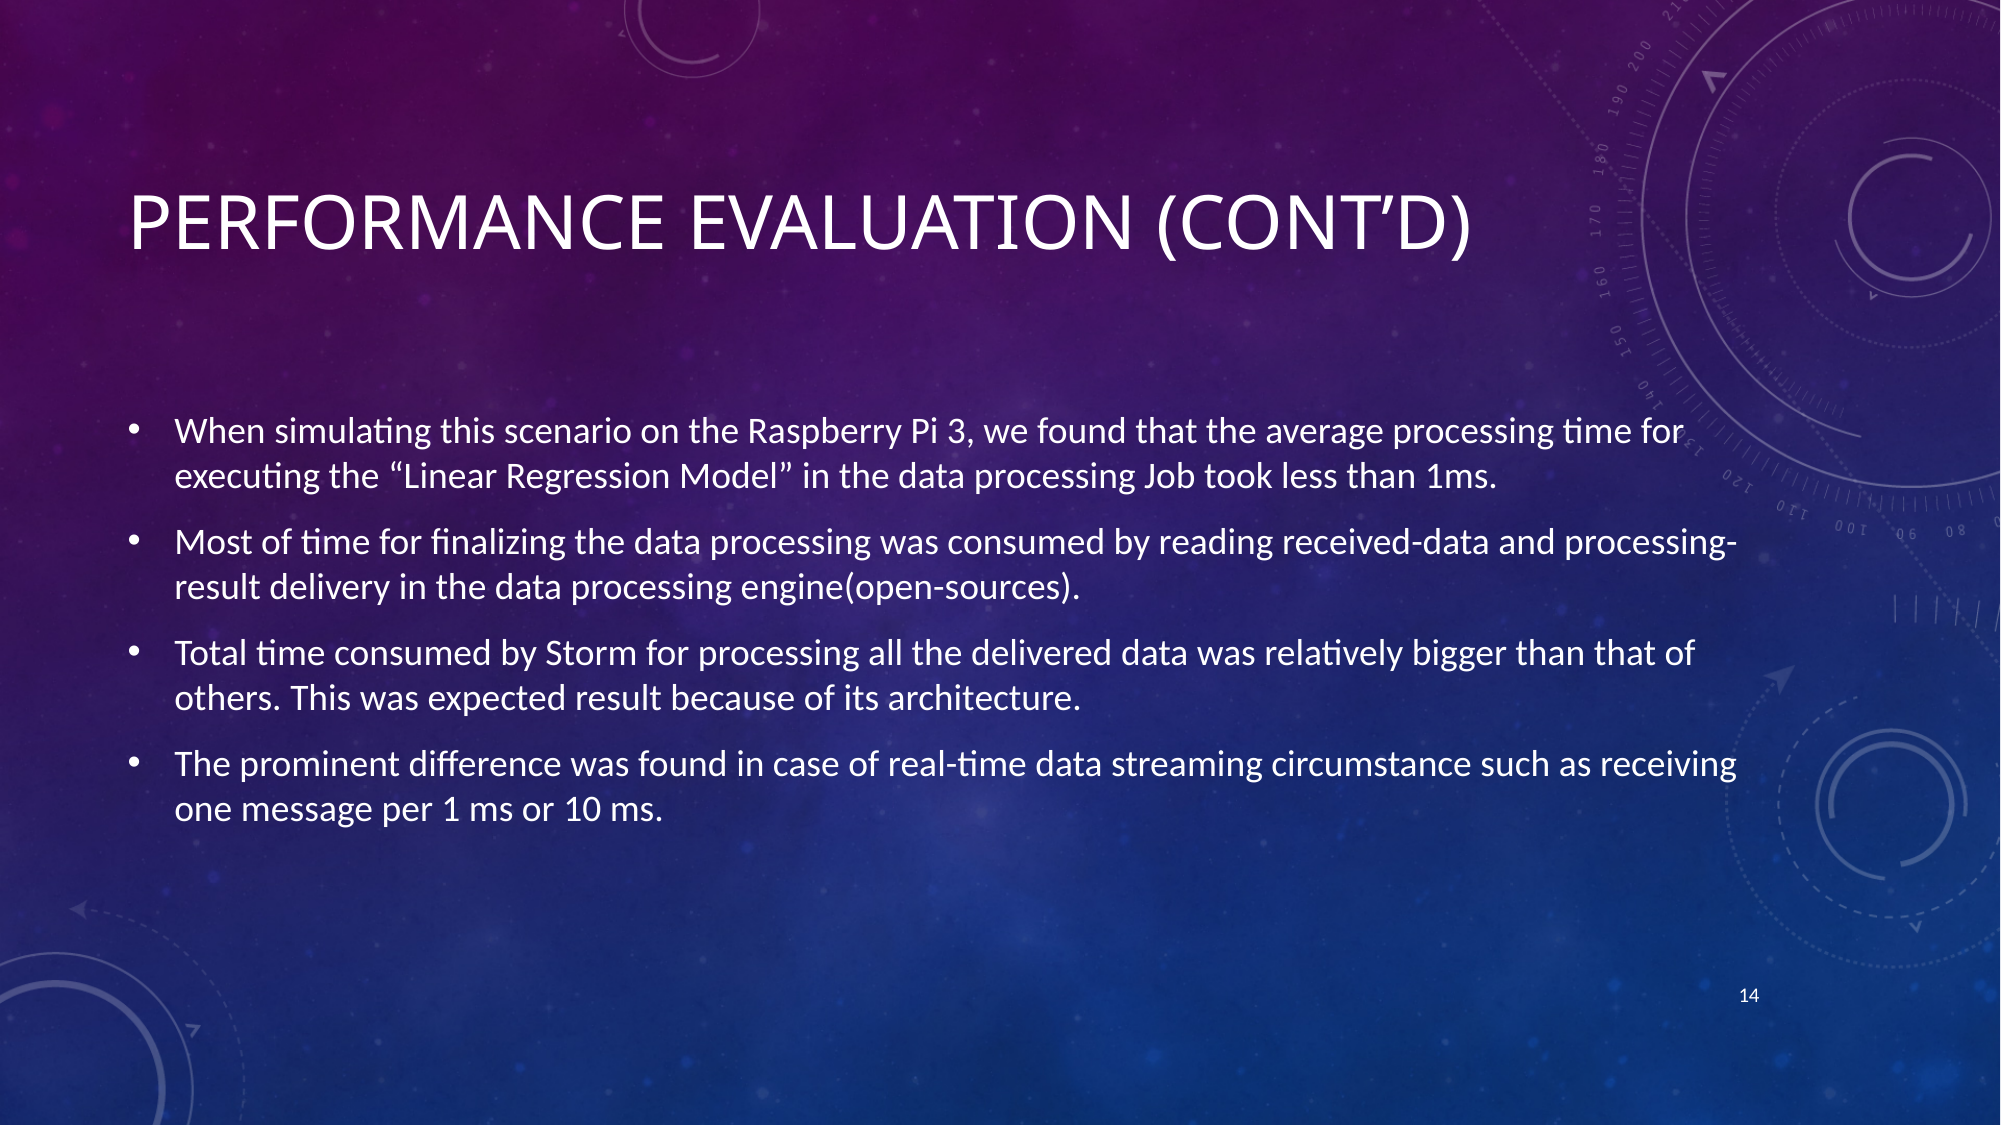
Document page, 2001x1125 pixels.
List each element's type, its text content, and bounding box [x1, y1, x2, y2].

picture [0, 0, 2001, 1125]
list When simulating this scenario on the Raspberry Pi 3, we found that the average processing time for executing the “Linear Regression Model” in the data processing Job took less than 1ms. Most of time for finalizing the data processing was consumed by reading received-data and processing-result delivery in the data processing engine(open-sources). Total time consumed by Storm for processing all the delivered data was relatively bigger than that of others. This was expected result because of its architecture. The prominent difference was found in case of real-time data streaming circumstance such as receiving one message per 1 ms or 10 ms. [112, 351, 1775, 950]
slide_number 14 [1684, 963, 1775, 1025]
title Performance evaluation (cont’d) [112, 99, 1775, 339]
